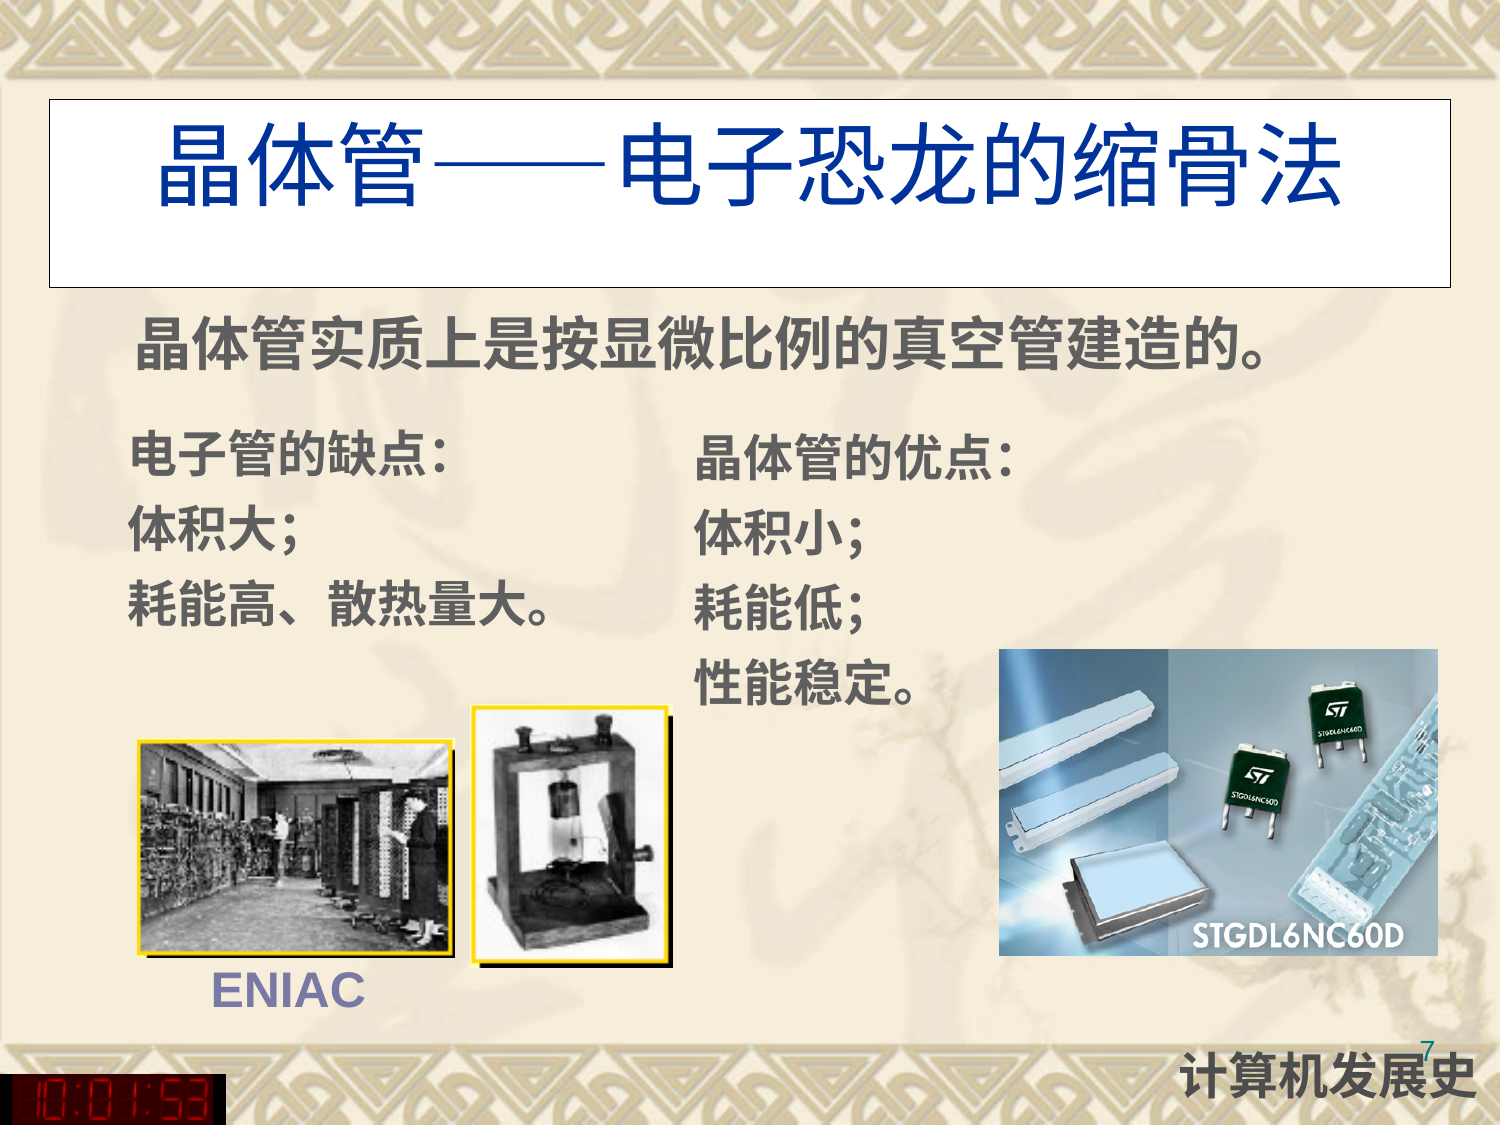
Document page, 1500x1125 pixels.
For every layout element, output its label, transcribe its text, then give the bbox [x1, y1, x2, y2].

text_box 晶体管实质上是按显微比例的真空管建造的。 [118, 299, 1314, 385]
title 晶体管——电子恐龙的缩骨法 [49, 99, 1451, 288]
text_box 计算机发展史 [1163, 1037, 1494, 1113]
text_box 电子管的缺点： 体积大； 耗能高、散热量大。 [112, 415, 593, 641]
text_box 晶体管的优点： 体积小； 耗能低； 性能稳定。 [678, 419, 1059, 719]
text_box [137, 703, 673, 1026]
slide_number 7 [1074, 1024, 1451, 1103]
picture [0, 0, 1500, 1125]
